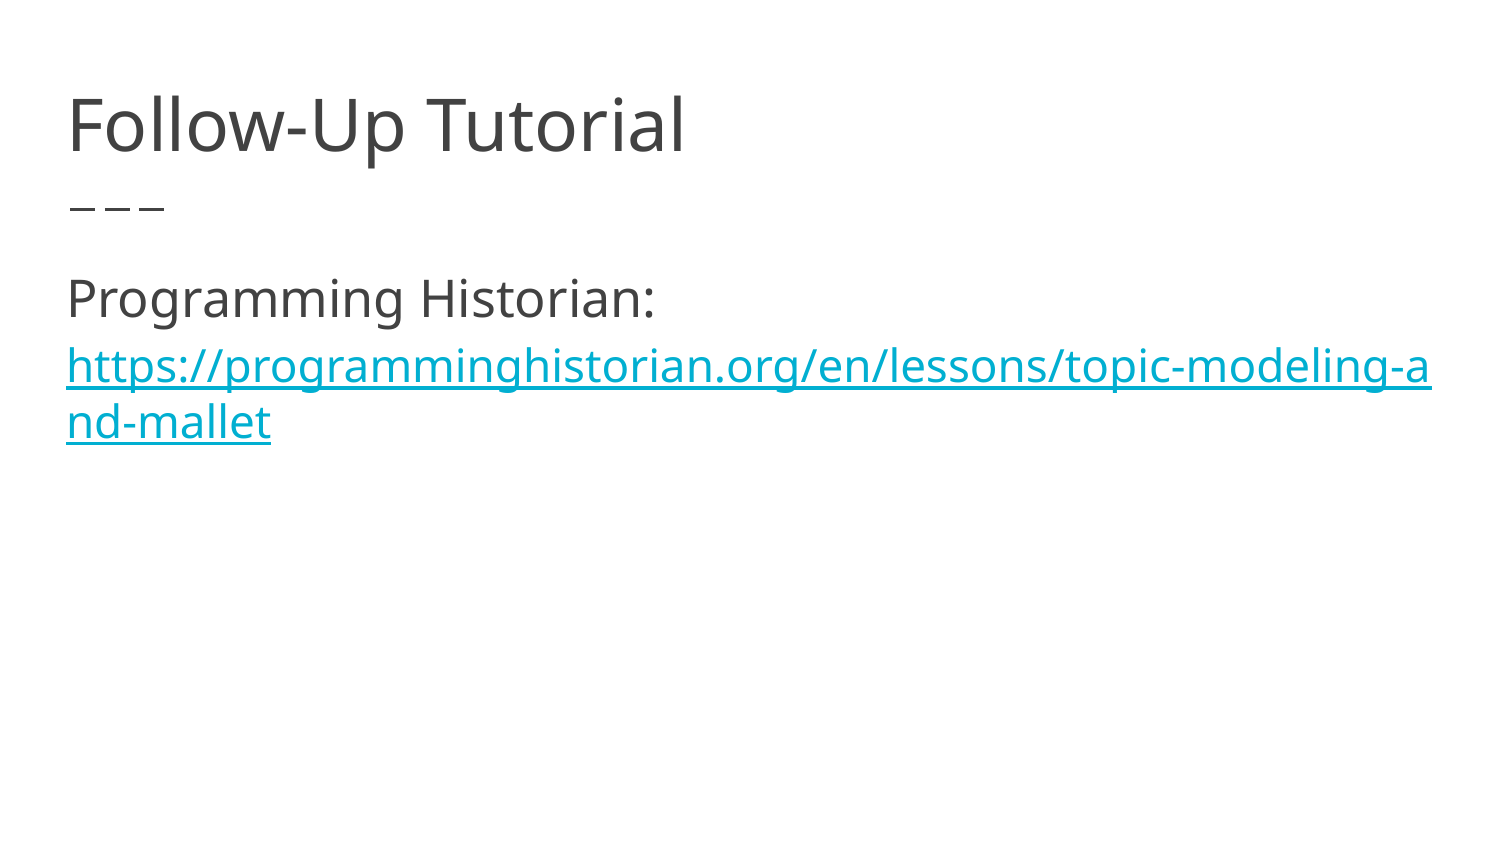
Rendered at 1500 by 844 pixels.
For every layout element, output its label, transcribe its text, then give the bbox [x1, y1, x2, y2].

list Programming Historian: https://programminghistorian.org/en/lessons/topic-modeling-and-mallet [51, 240, 1449, 750]
title Follow-Up Tutorial [51, 61, 1449, 182]
